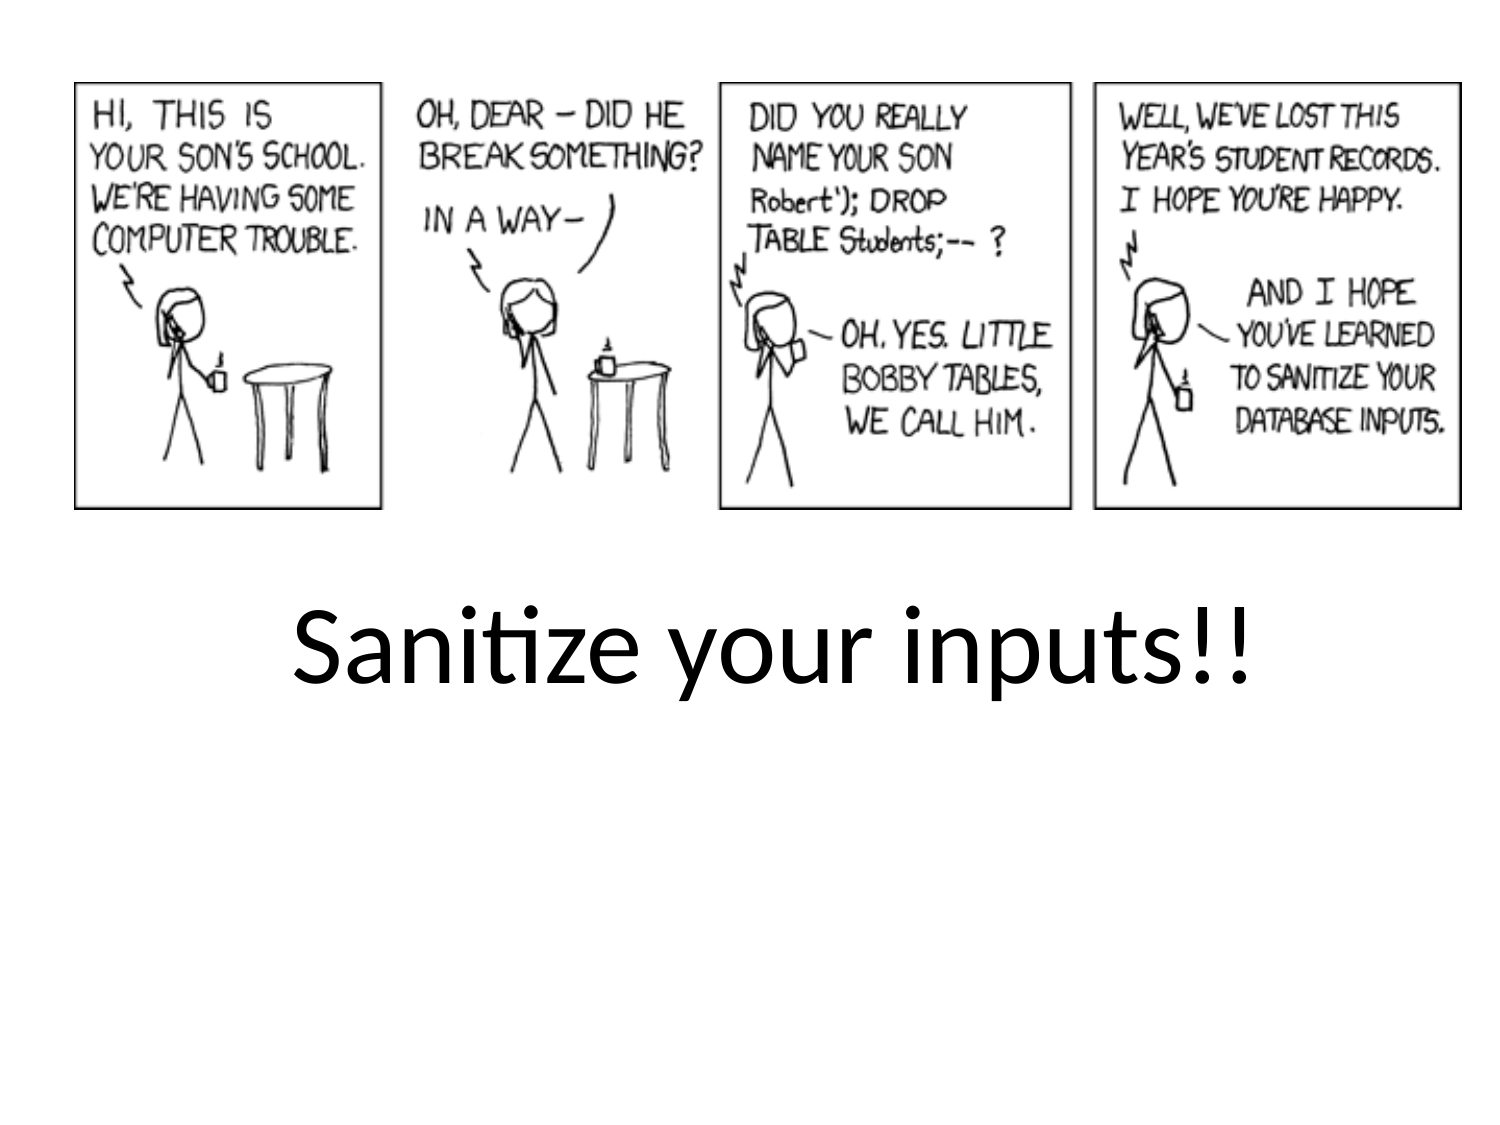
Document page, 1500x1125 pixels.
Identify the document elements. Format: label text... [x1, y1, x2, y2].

picture [74, 82, 1463, 510]
text_box Sanitize your inputs!! [276, 563, 1274, 714]
